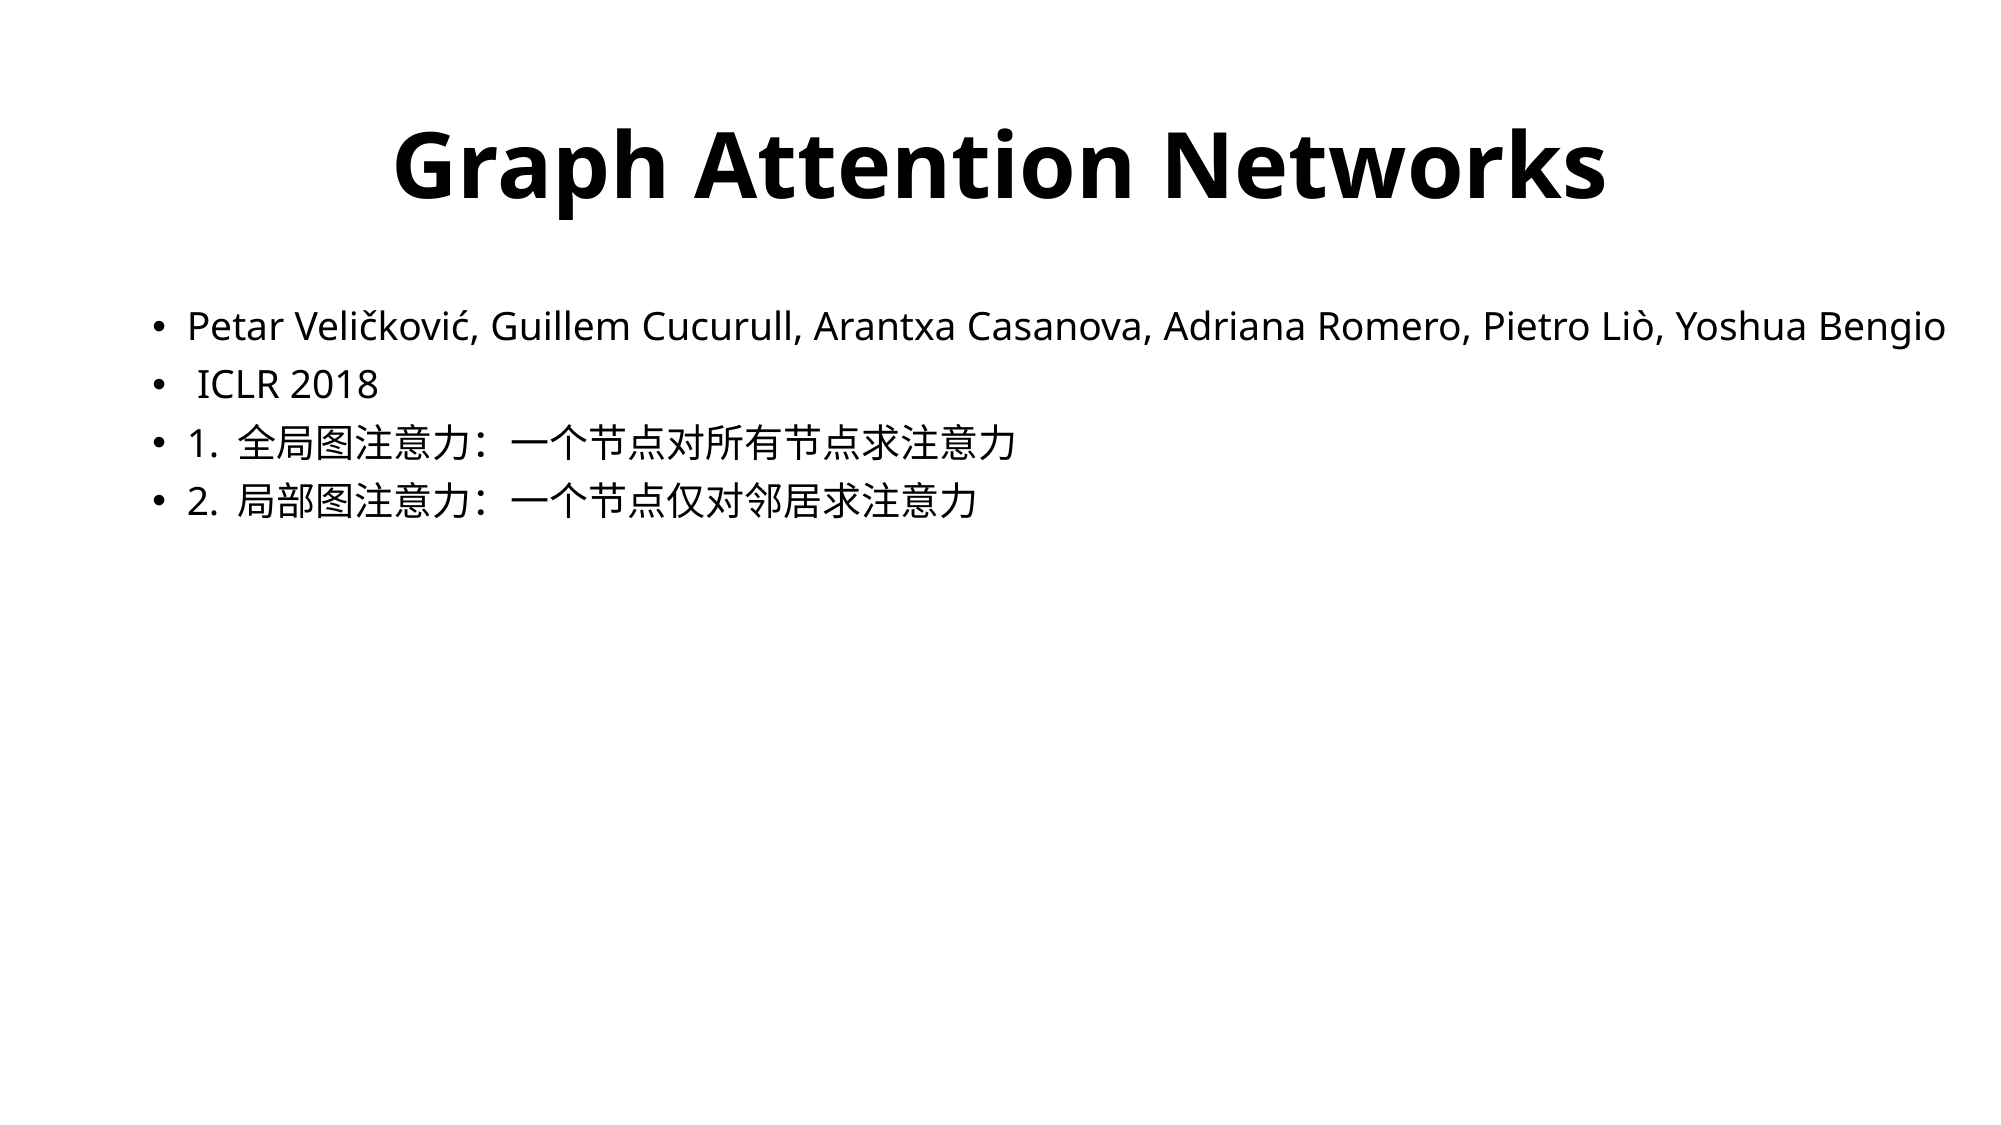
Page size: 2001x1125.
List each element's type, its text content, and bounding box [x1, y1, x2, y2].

title Graph Attention Networks [137, 59, 1863, 278]
list Petar Veličković, Guillem Cucurull, Arantxa Casanova, Adriana Romero, Pietro Liò, Yoshua Bengio ICLR 2018 1. 全局图注意力：一个节点对所有节点求注意力 2. 局部图注意力：一个节点仅对邻居求注意力 [137, 299, 2000, 563]
